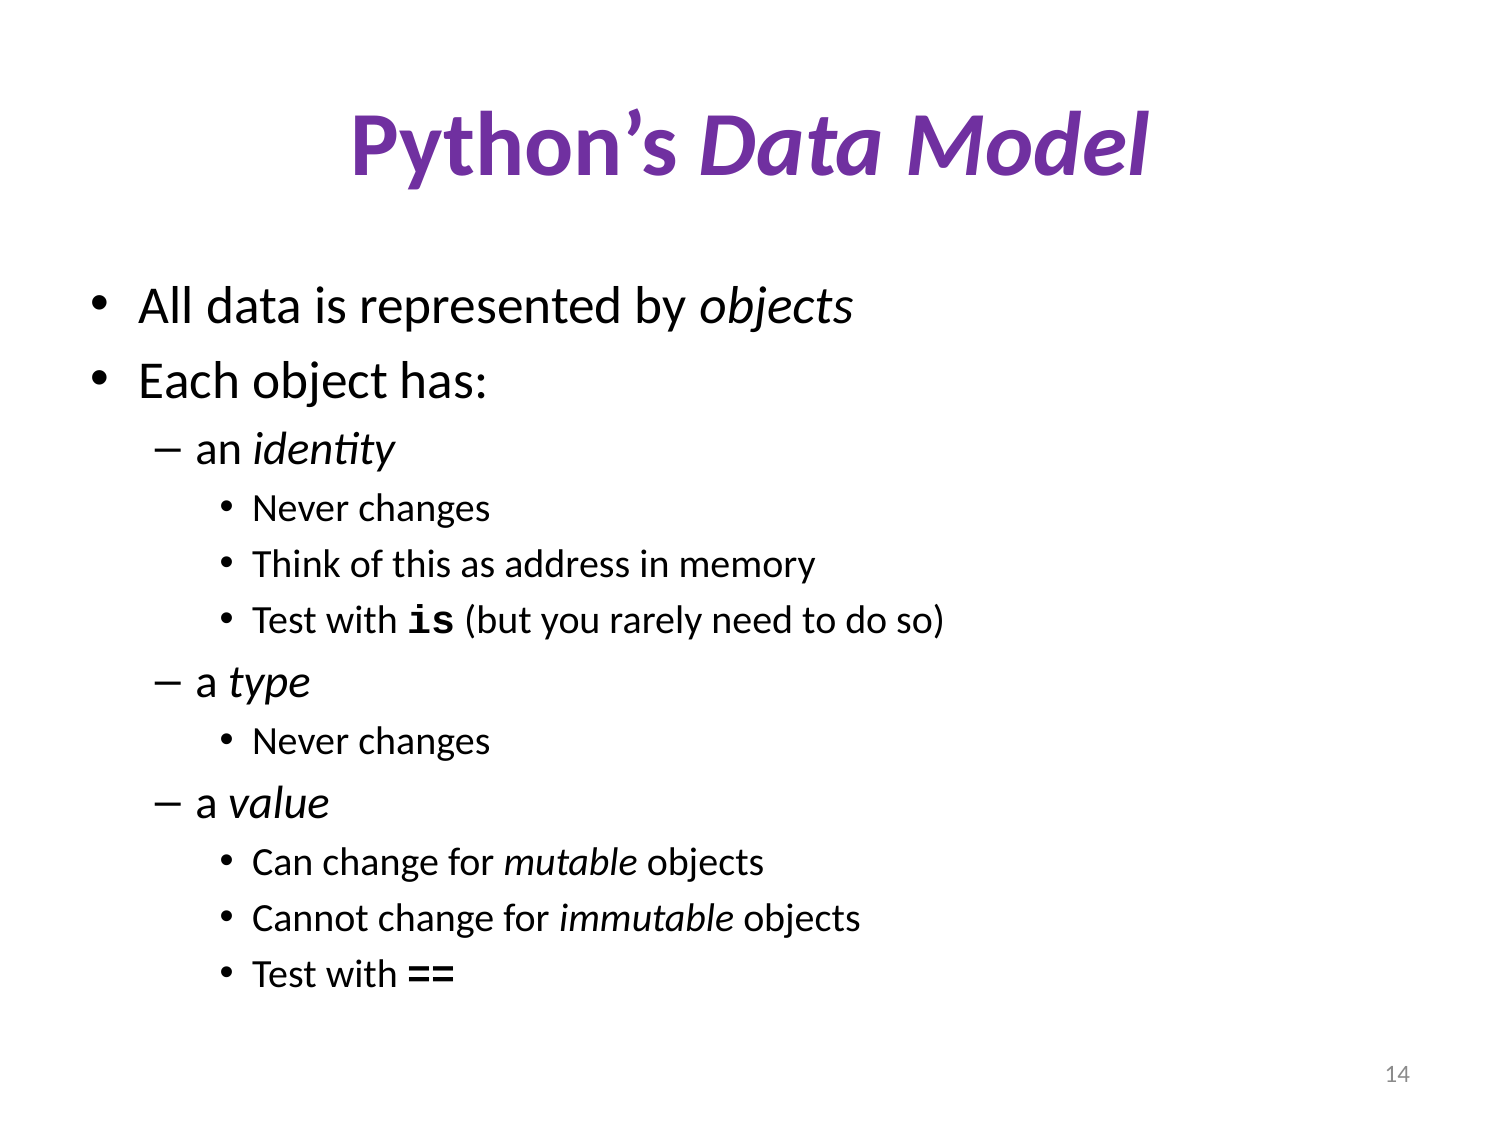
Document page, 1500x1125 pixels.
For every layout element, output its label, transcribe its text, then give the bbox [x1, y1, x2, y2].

list All data is represented by objects Each object has: an identity Never changes Think of this as address in memory Test with is (but you rarely need to do so) a type Never changes a value Can change for mutable objects Cannot change for immutable objects Test with == [75, 262, 1425, 1005]
title Python’s Data Model [75, 45, 1425, 233]
slide_number 14 [1074, 1042, 1425, 1103]
